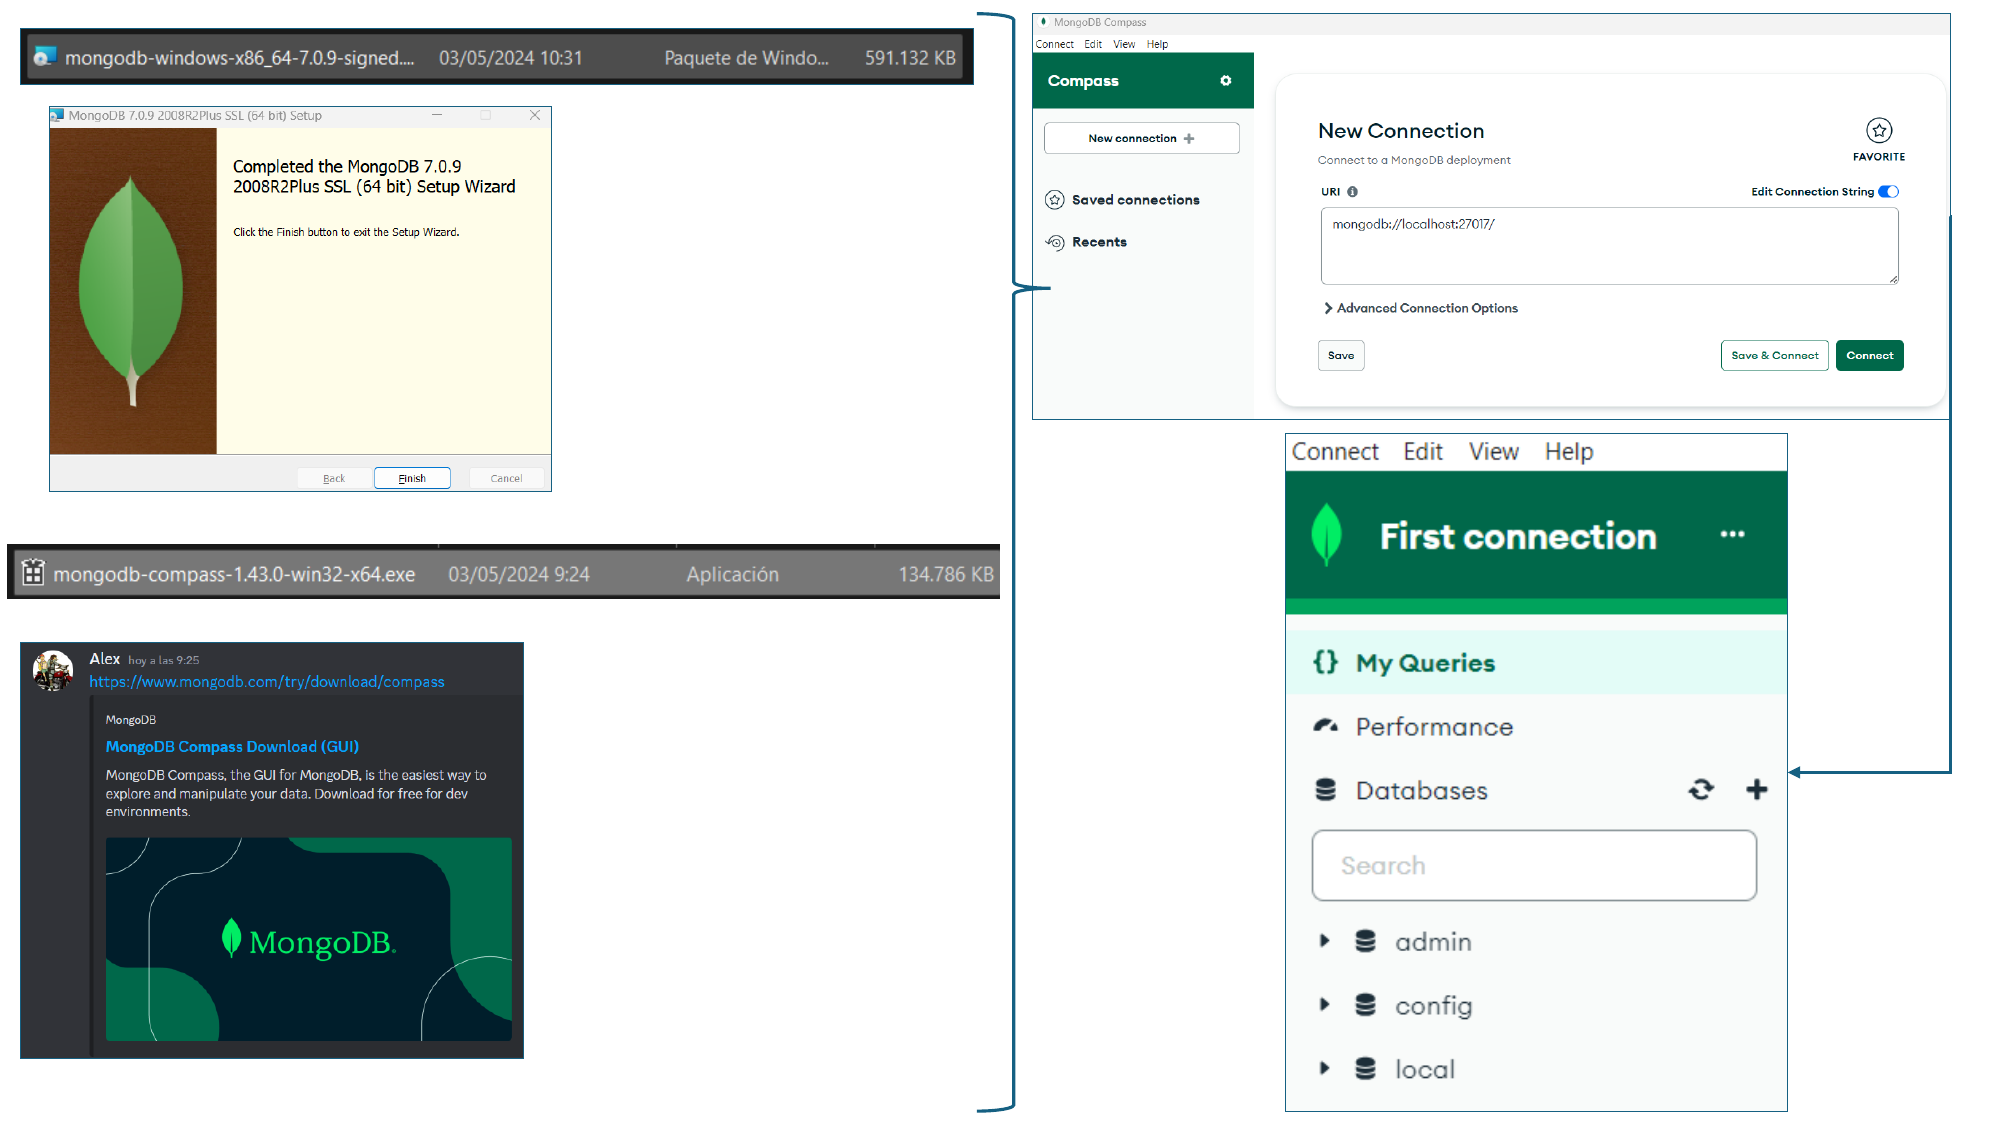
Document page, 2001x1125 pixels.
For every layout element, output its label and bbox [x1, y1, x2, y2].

text_box [976, 12, 1031, 1113]
picture [6, 543, 1001, 600]
text_box [1787, 215, 1952, 773]
picture [48, 105, 553, 493]
picture [20, 642, 524, 1060]
picture [1031, 13, 1952, 420]
picture [20, 27, 974, 85]
picture [1284, 433, 1789, 1112]
